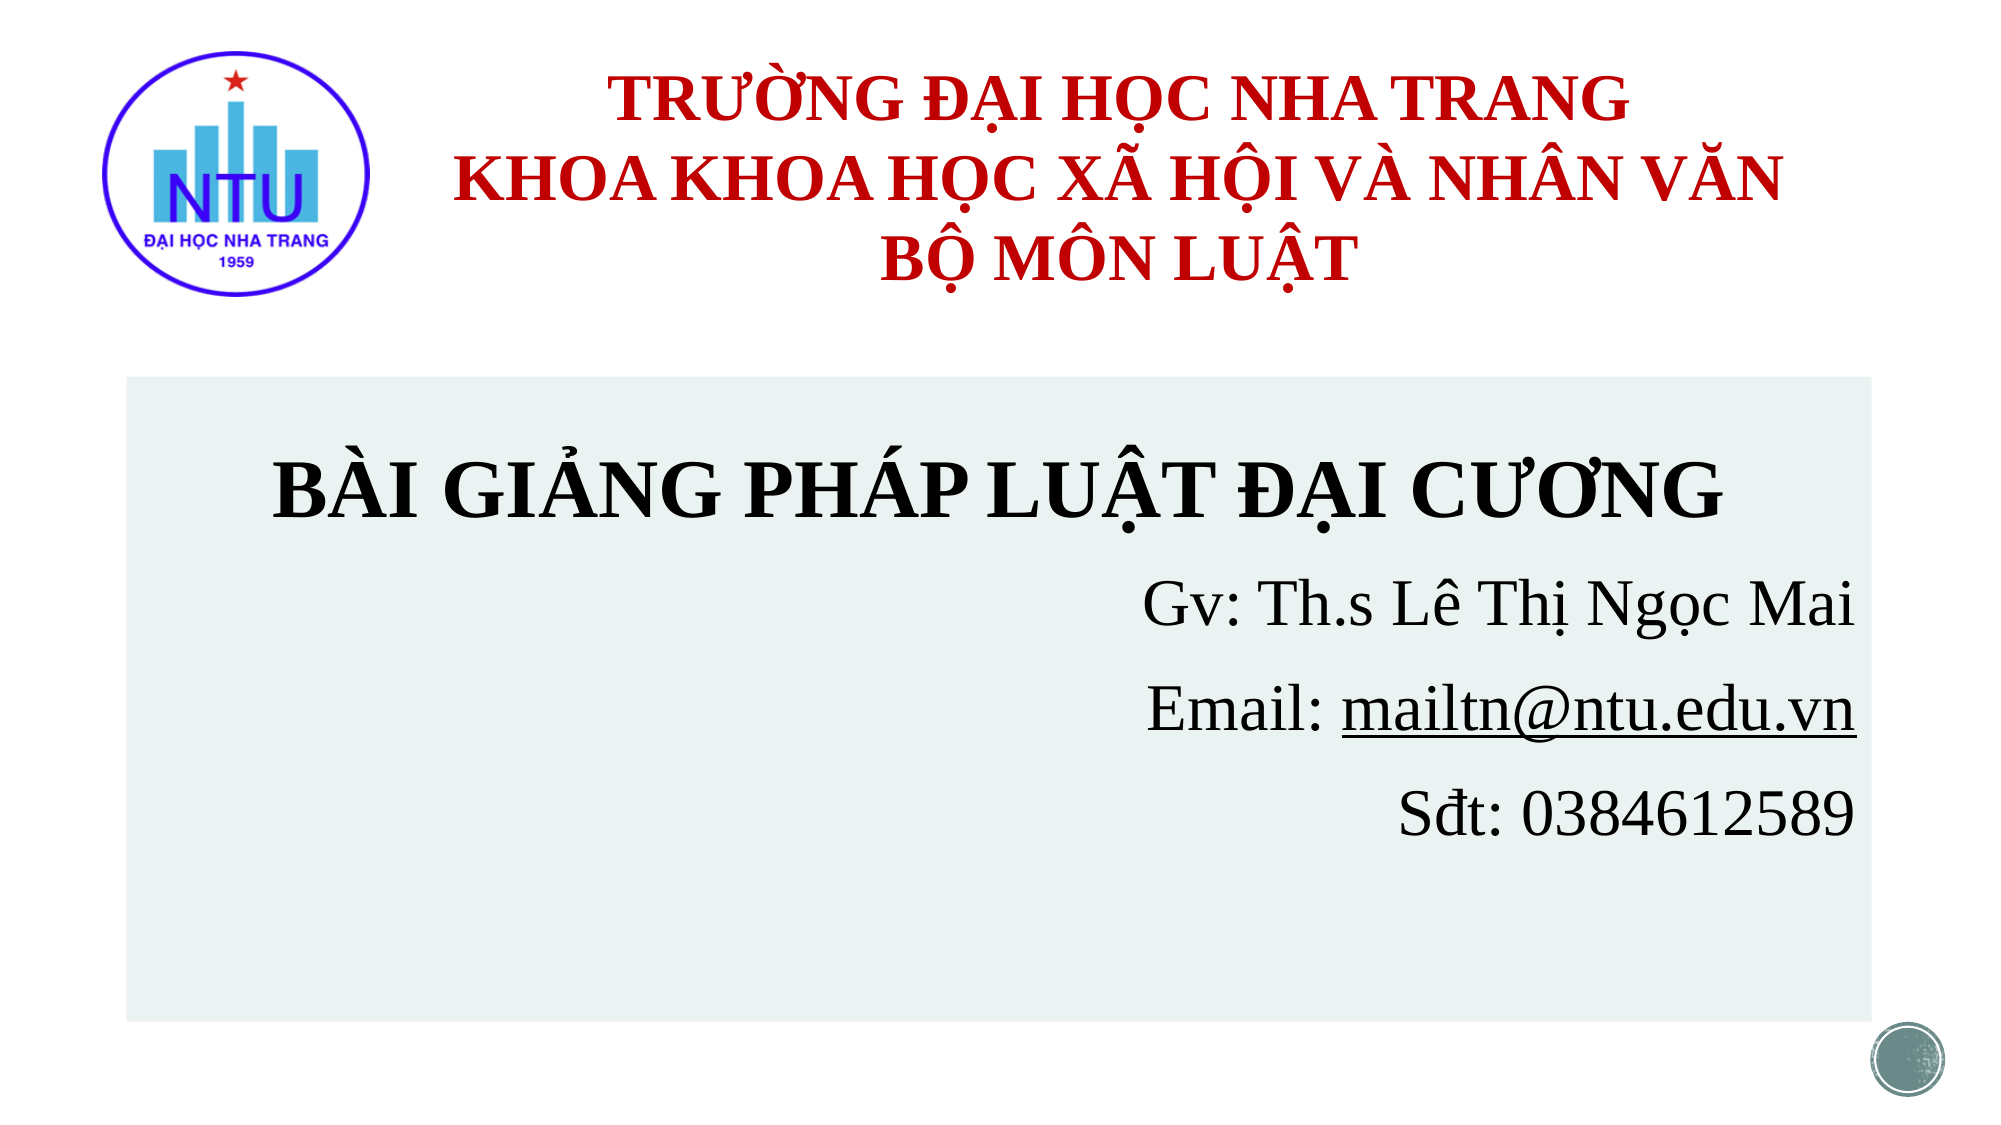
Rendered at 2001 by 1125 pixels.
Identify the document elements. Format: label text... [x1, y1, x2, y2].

list BÀI GIẢNG PHÁP LUẬT ĐẠI CƯƠNG Gv: Th.s Lê Thị Ngọc Mai Email: mailtn@ntu.edu.vn Sđt: 0384612589 [126, 376, 1872, 1022]
title TRƯỜNG ĐẠI HỌC NHA TRANG KHOA KHOA HỌC XÃ HỘI VÀ NHÂN VĂN BỘ MÔN LUẬT [368, 31, 1872, 317]
picture [102, 51, 370, 297]
